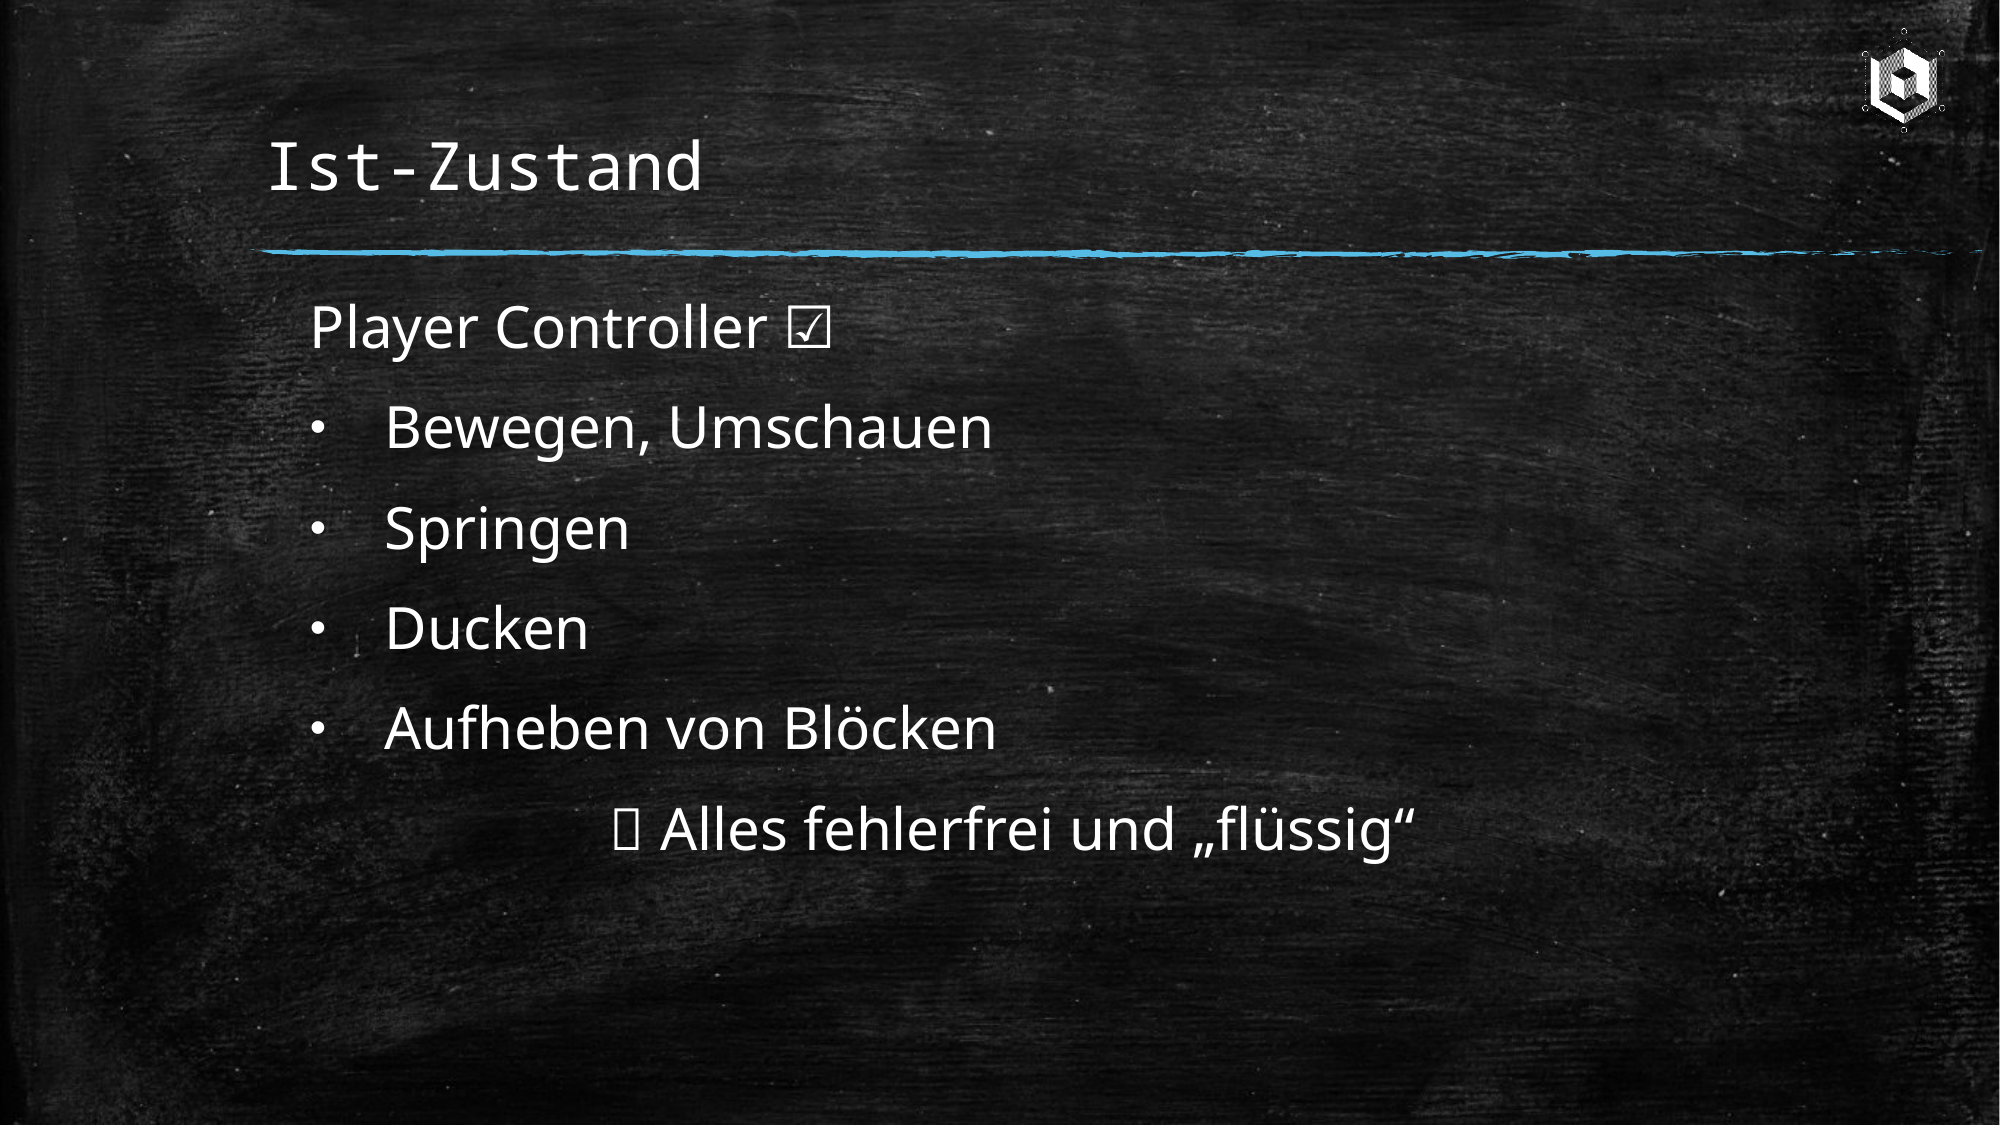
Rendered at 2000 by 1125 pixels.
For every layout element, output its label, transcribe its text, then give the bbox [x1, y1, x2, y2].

list Player Controller ☑ Bewegen, Umschauen Springen Ducken Aufheben von Blöcken  Alles fehlerfrei und „flüssig“ [249, 290, 1750, 991]
picture [1862, 28, 1945, 133]
title Ist-Zustand [249, 45, 1750, 213]
